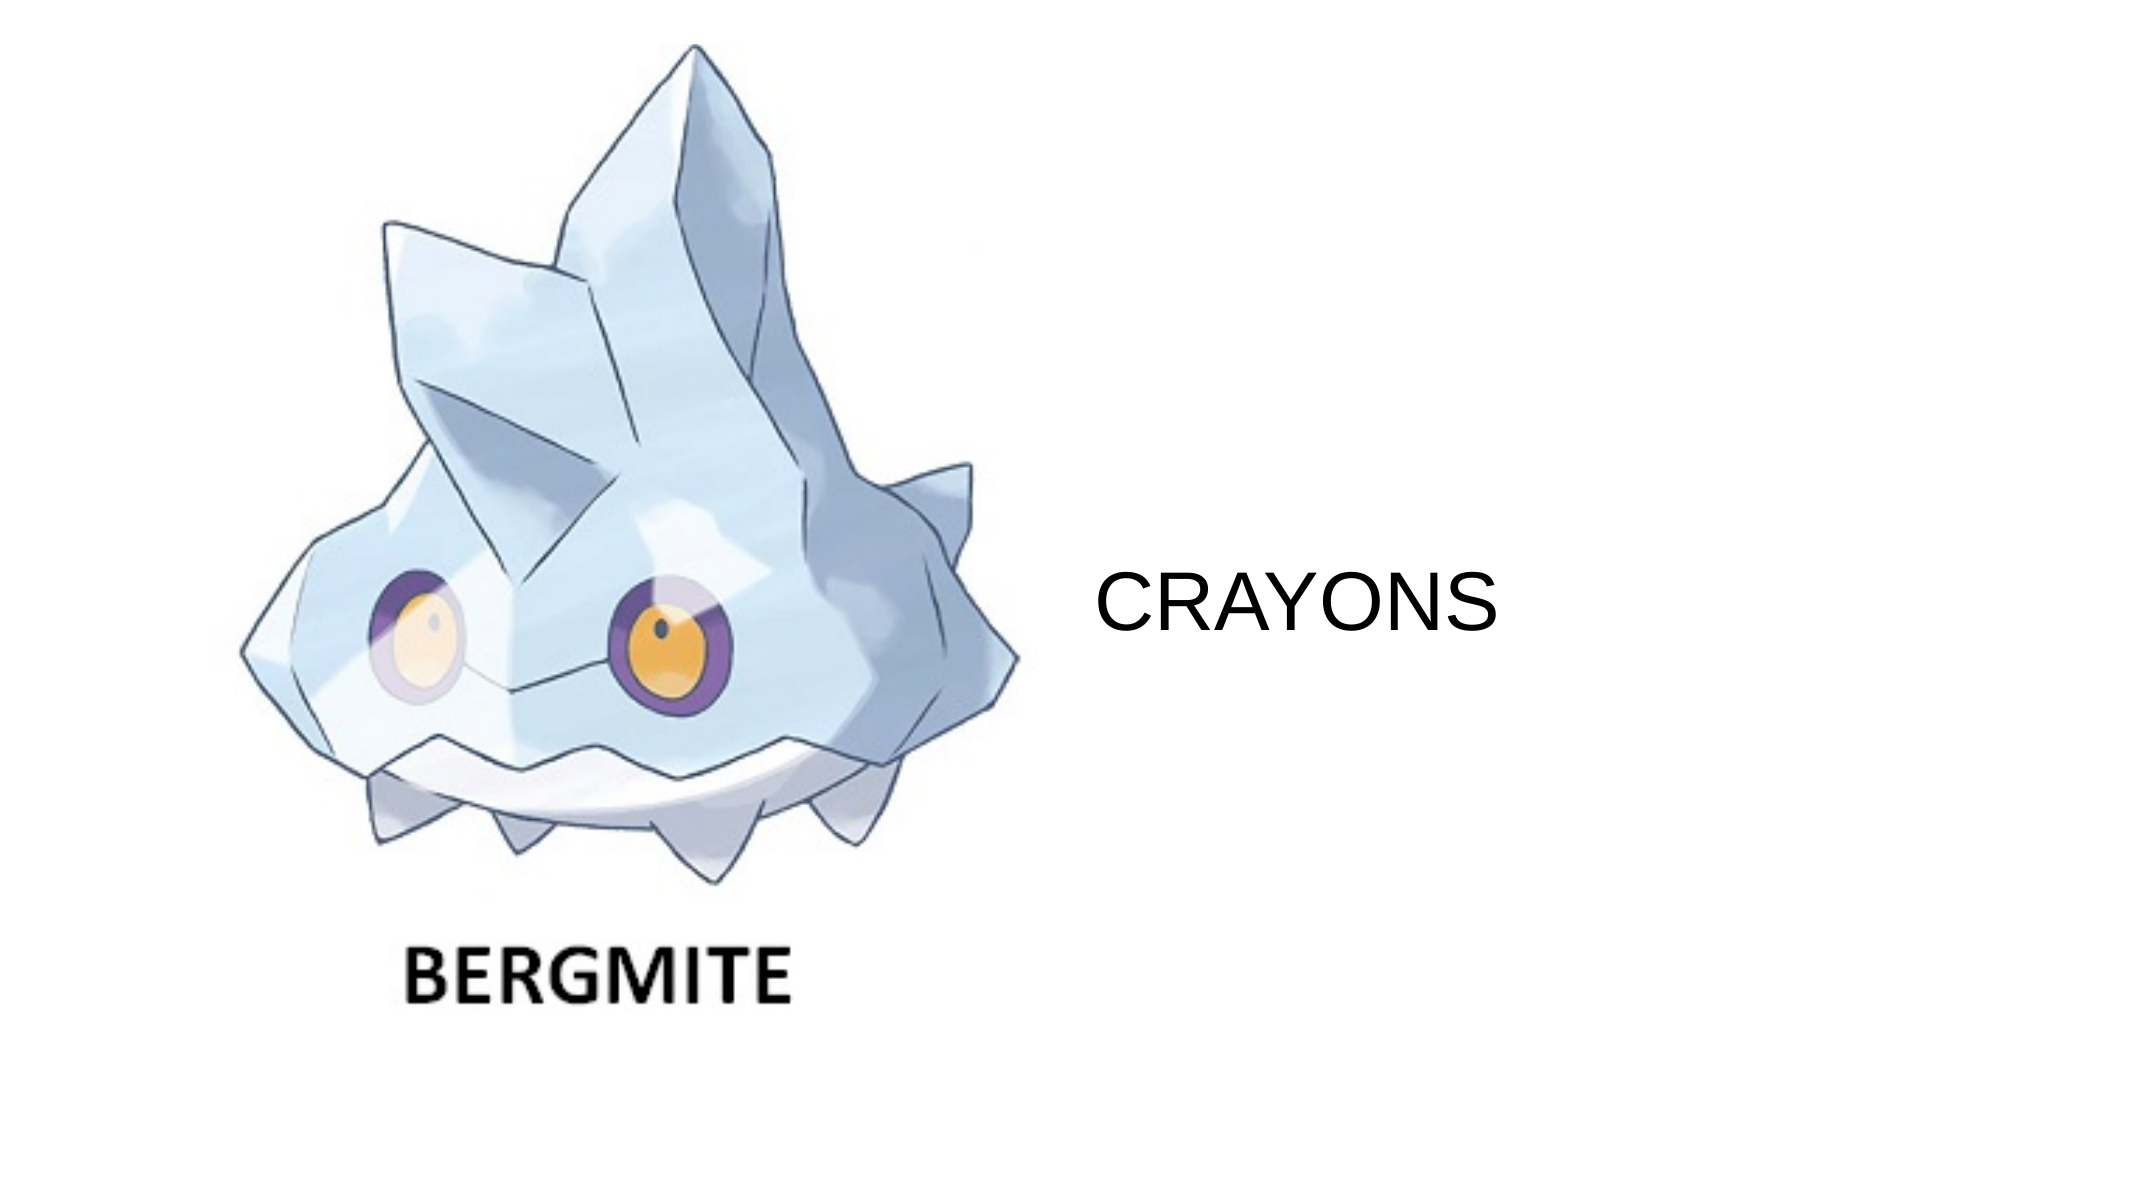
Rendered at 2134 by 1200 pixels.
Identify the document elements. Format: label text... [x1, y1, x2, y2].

picture [209, 44, 1052, 1170]
text_box CRAYONS [1079, 539, 1860, 655]
